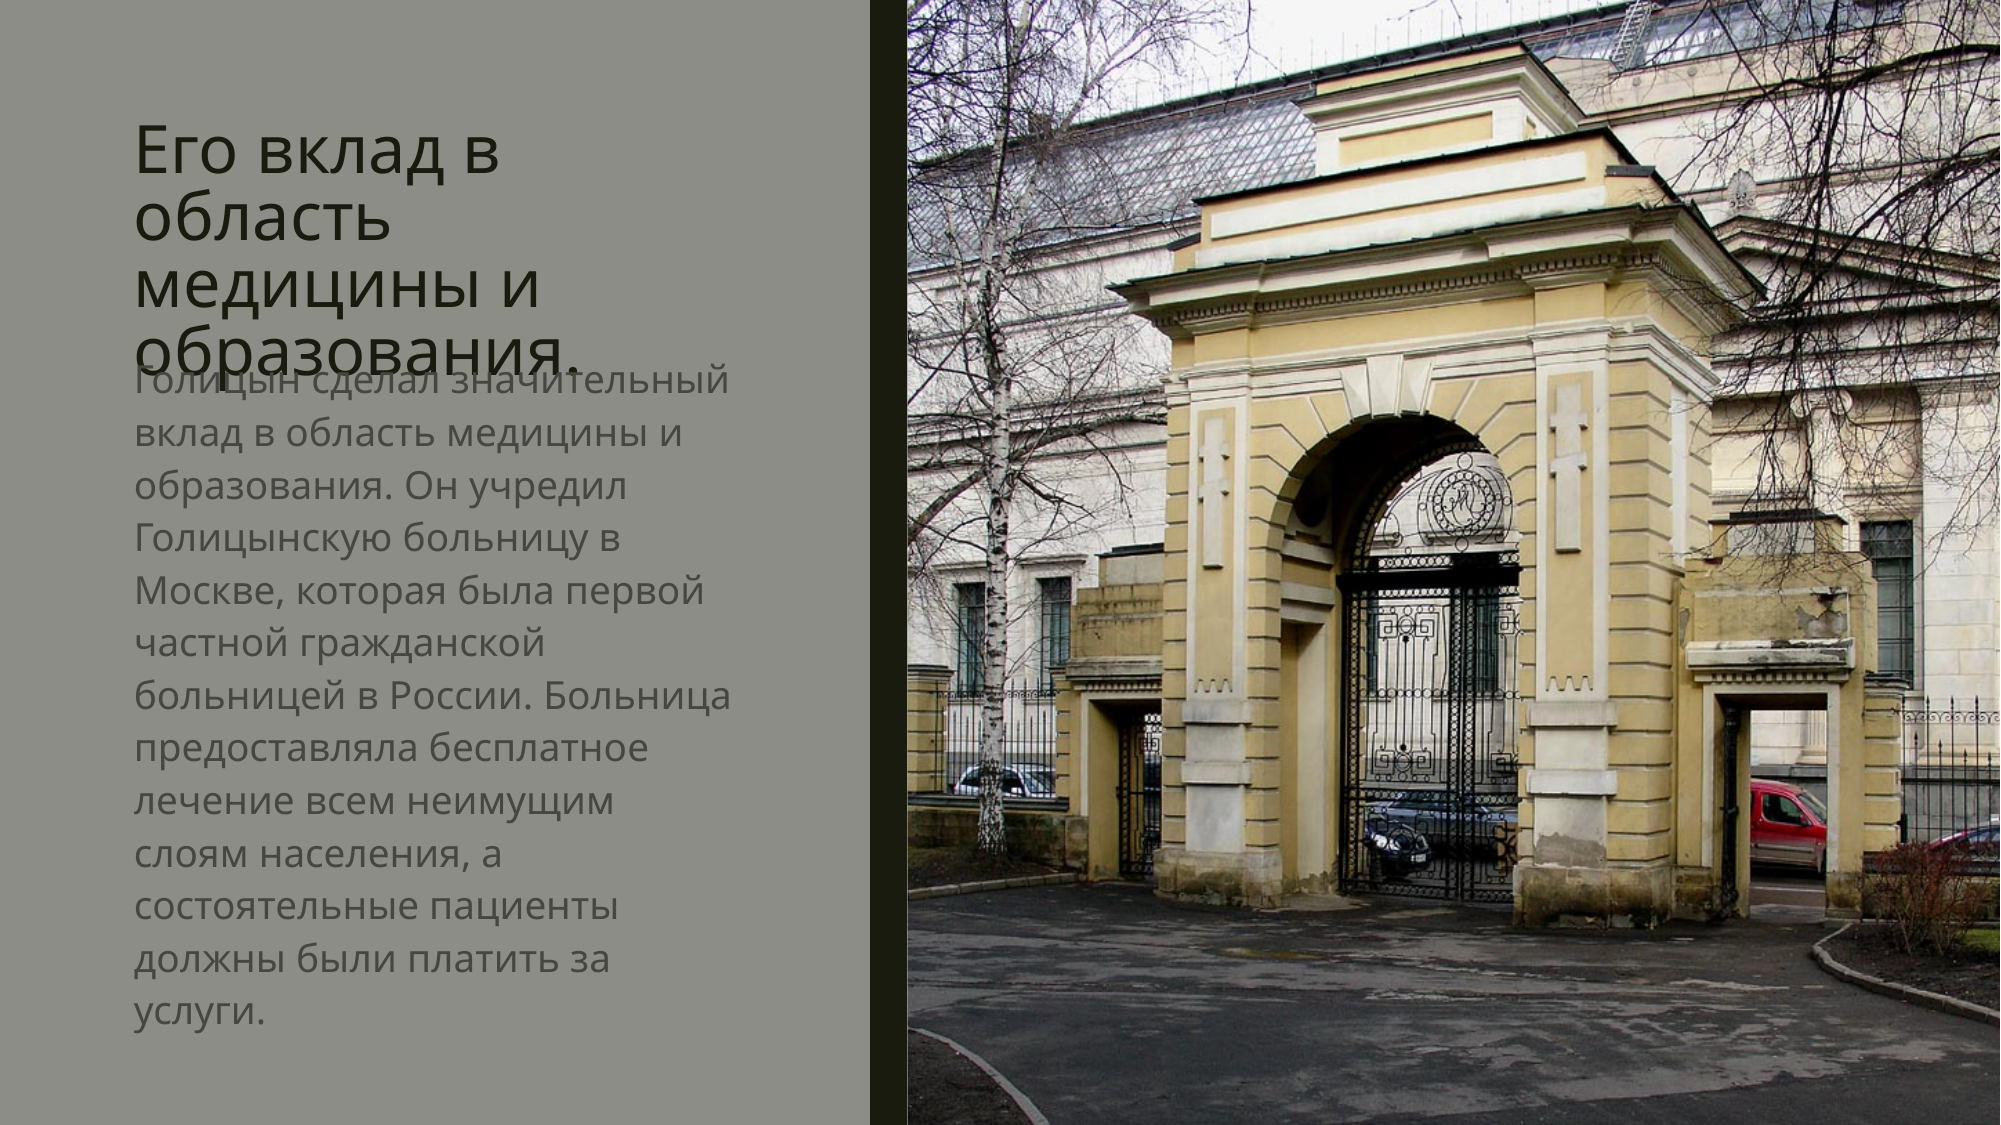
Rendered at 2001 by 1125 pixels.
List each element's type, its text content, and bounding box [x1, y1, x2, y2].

list Голицын сделал значительный вклад в область медицины и образования. Он учредил Голицынскую больницу в Москве, которая была первой частной гражданской больницей в России. Больница предоставляла бесплатное лечение всем неимущим слоям населения, а состоятельные пациенты должны были платить за услуги. [118, 341, 752, 1087]
title Его вклад в область медицины и образования. [118, 112, 752, 341]
picture [907, 0, 2000, 1125]
